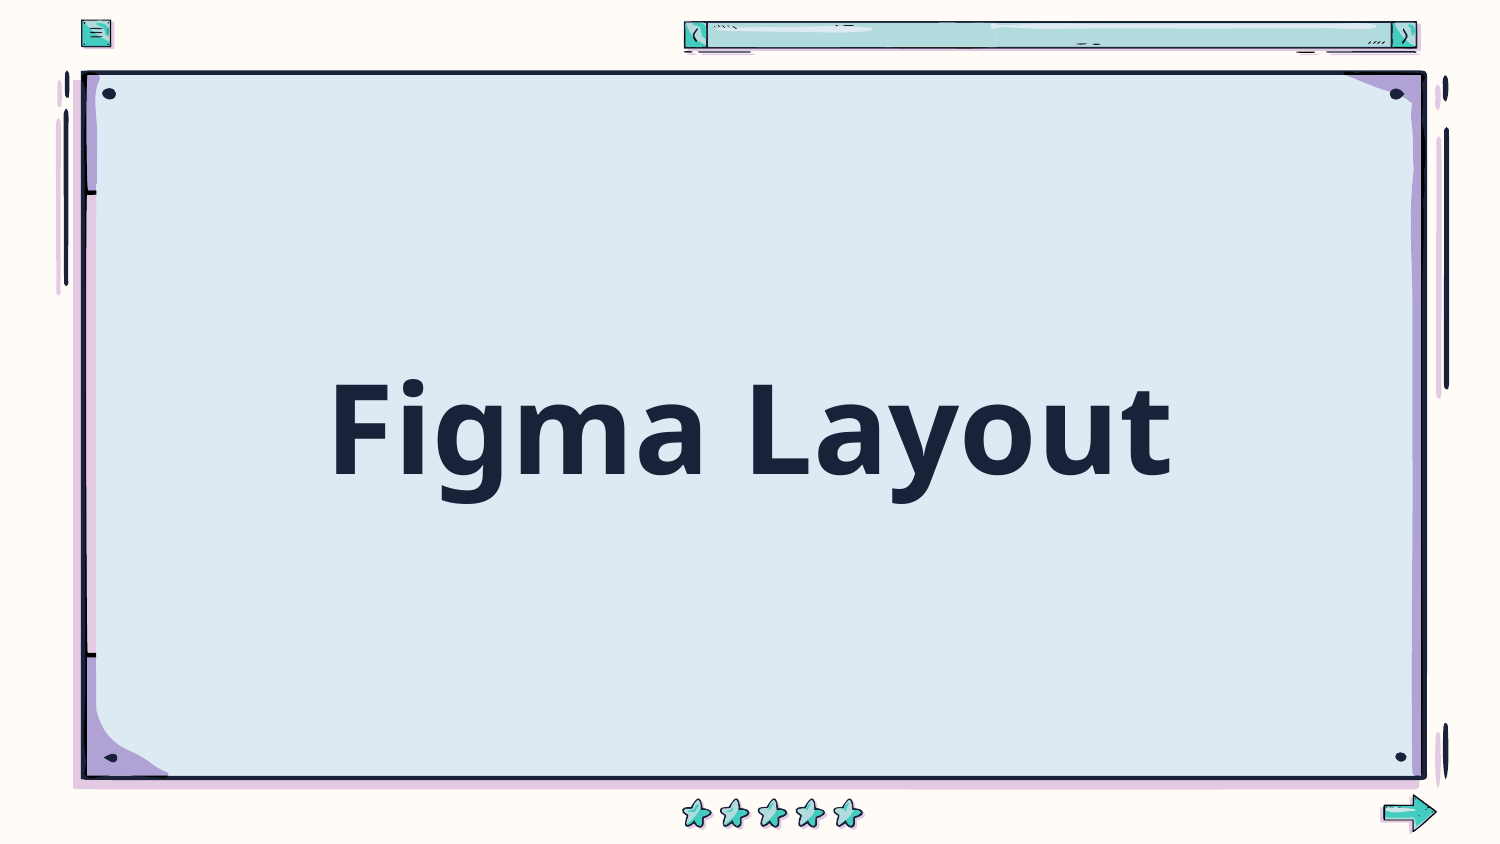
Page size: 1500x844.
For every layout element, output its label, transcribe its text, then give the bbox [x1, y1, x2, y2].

title Figma Layout [236, 261, 1264, 606]
